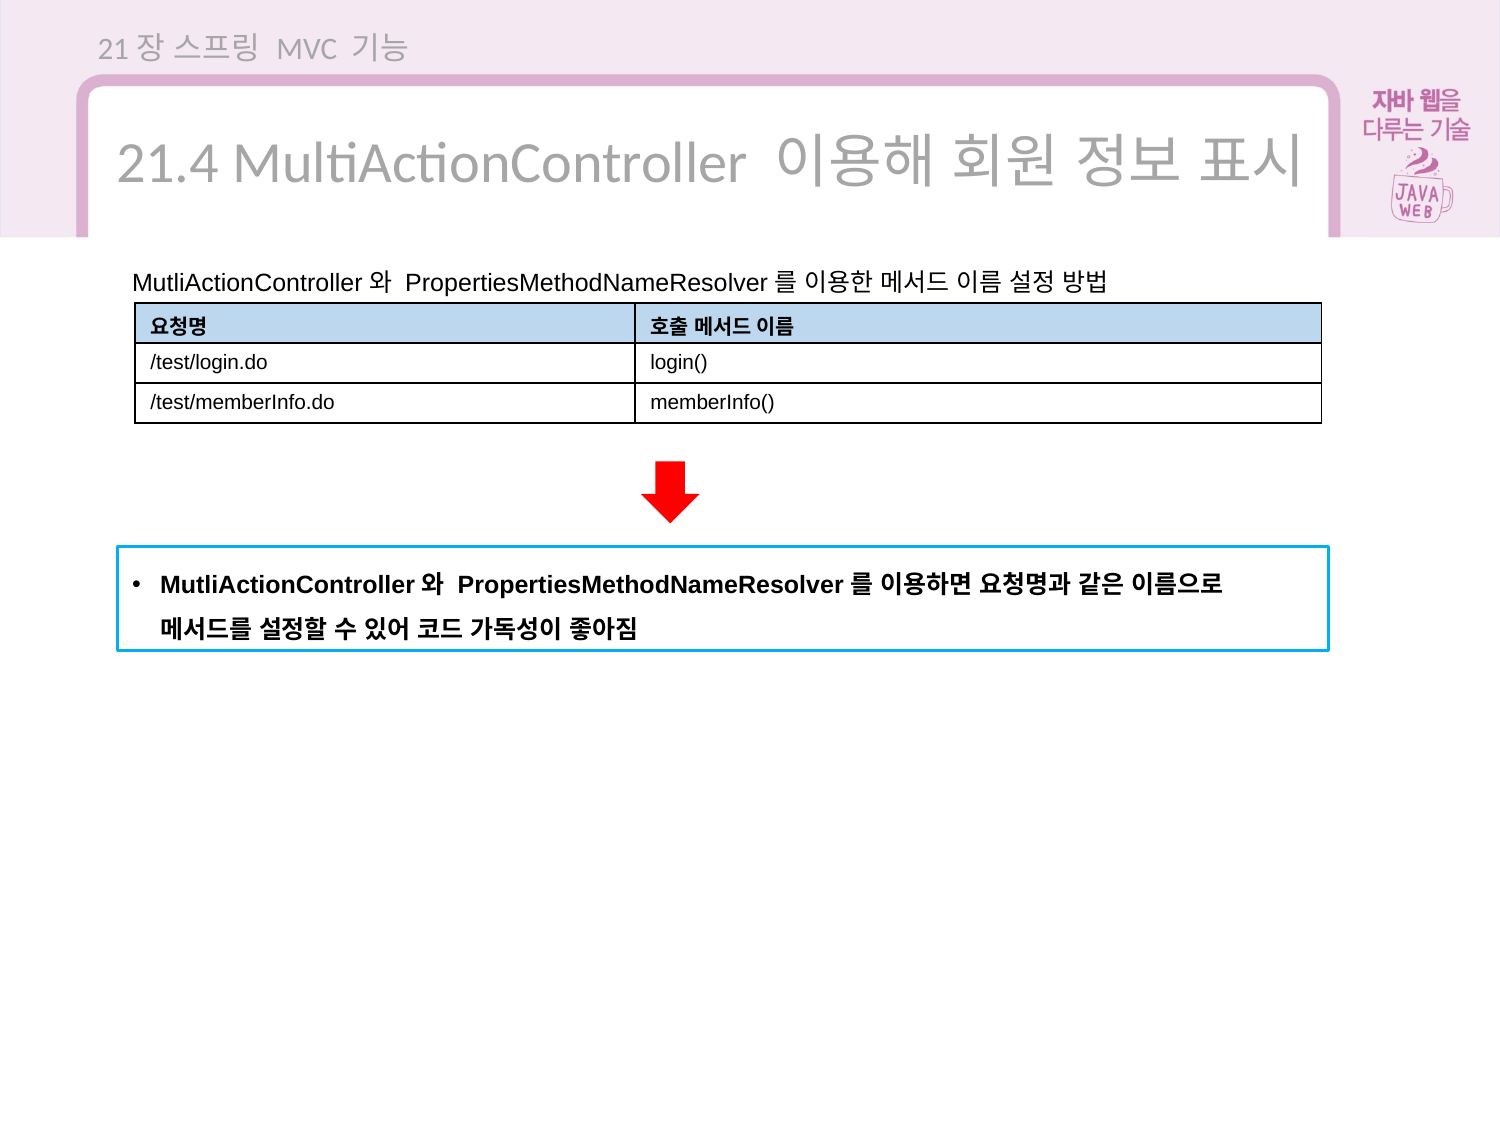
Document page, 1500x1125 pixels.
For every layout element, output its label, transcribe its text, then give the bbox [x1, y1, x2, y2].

text_box 21.4 MultiActionController 이용해 회원 정보 표시 [82, 117, 1339, 202]
table_cell /test/login.do [136, 344, 634, 382]
table_cell login() [636, 344, 1321, 382]
table_header 요청명 [136, 304, 634, 342]
text_box MutliActionController와 PropertiesMethodNameResolver를 이용한 메서드 이름 설정 방법 [117, 259, 1282, 304]
table_cell memberInfo() [636, 384, 1321, 422]
text_box MutliActionController와 PropertiesMethodNameResolver를 이용하면 요청명과 같은 이름으로 메서드를 설정할 수 있어 코드 가독성이 좋아짐 [117, 546, 1329, 651]
table_cell /test/memberInfo.do [136, 384, 634, 422]
text_box 21장 스프링 MVC 기능 [82, 0, 1133, 74]
table_header 호출 메서드 이름 [636, 304, 1321, 342]
picture [0, 0, 1500, 1125]
text_box [638, 460, 703, 525]
